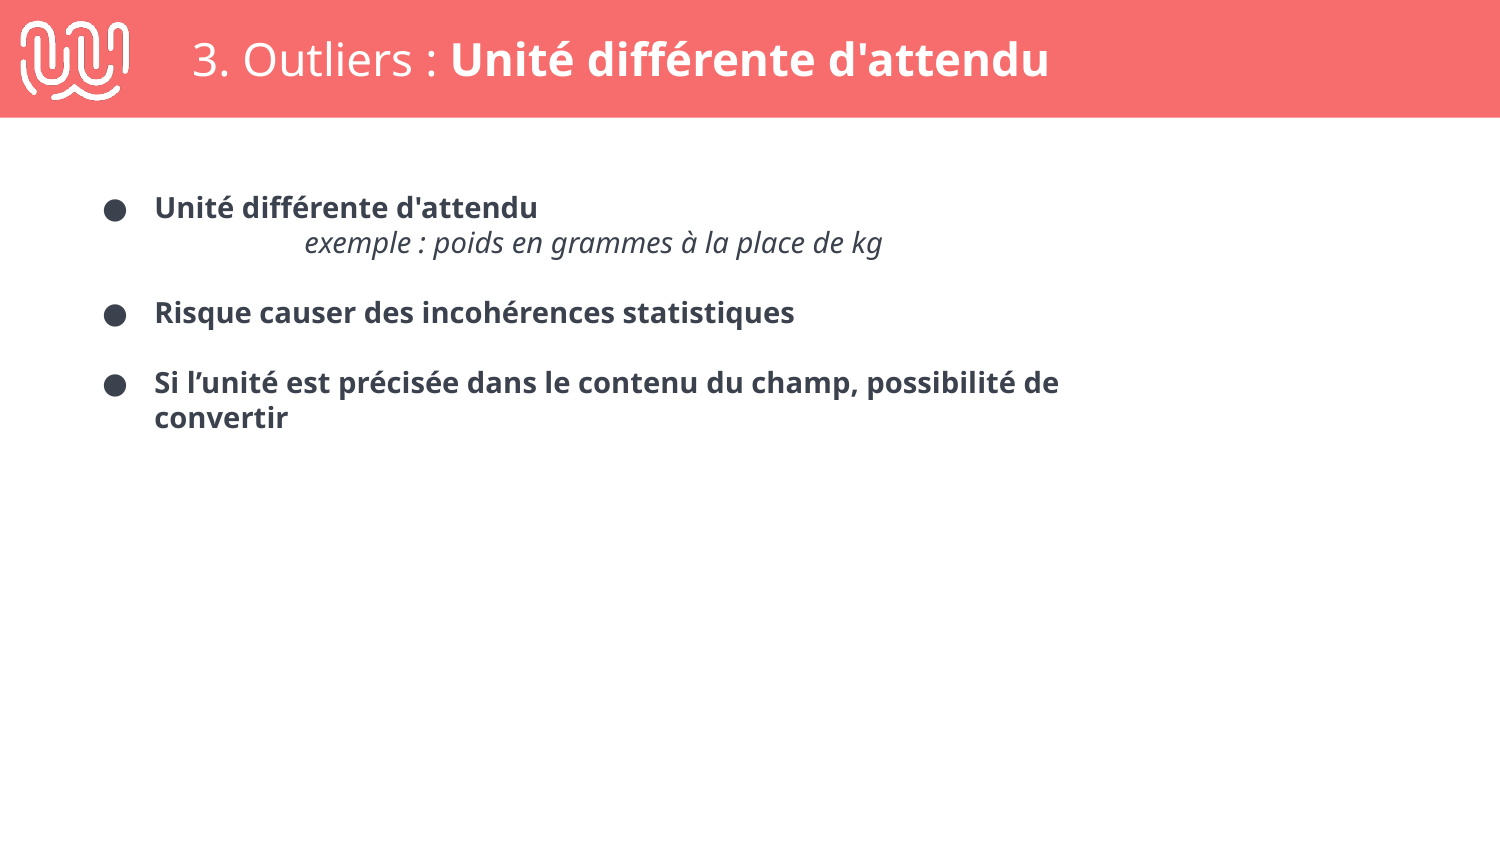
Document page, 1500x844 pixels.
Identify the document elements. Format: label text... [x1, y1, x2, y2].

picture [20, 20, 134, 101]
list Unité différente d'attendu exemple : poids en grammes à la place de kg Risque causer des incohérences statistiques Si l’unité est précisée dans le contenu du champ, possibilité de convertir [79, 154, 1161, 798]
title 3. Outliers : Unité différente d'attendu [192, 0, 1281, 118]
